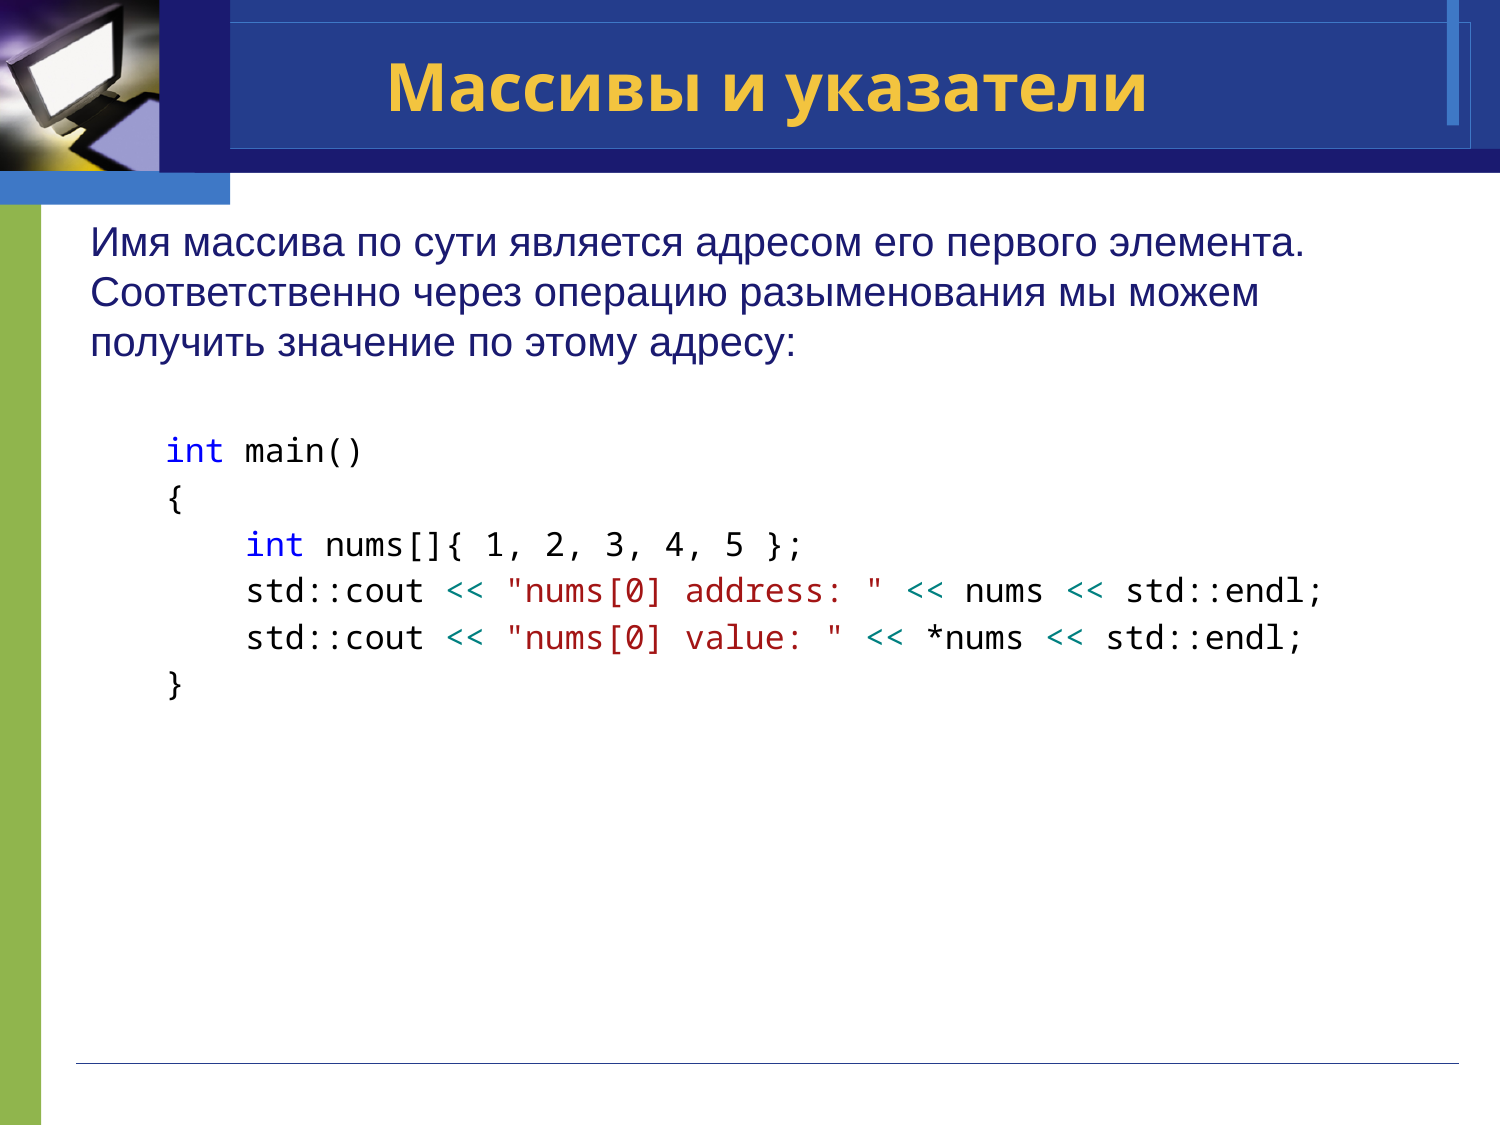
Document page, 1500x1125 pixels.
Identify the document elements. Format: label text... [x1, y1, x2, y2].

title Массивы и указатели [122, 38, 1413, 131]
picture [0, 0, 159, 171]
list Имя массива по сути является адресом его первого элемента. Соответственно через операцию разыменования мы можем получить значение по этому адресу: int main() { int nums[]{ 1, 2, 3, 4, 5 }; std::cout << "nums[0] address: " << nums << std::endl; std::cout << "nums[0] value: " << *nums << std::endl; } [74, 206, 1426, 1069]
